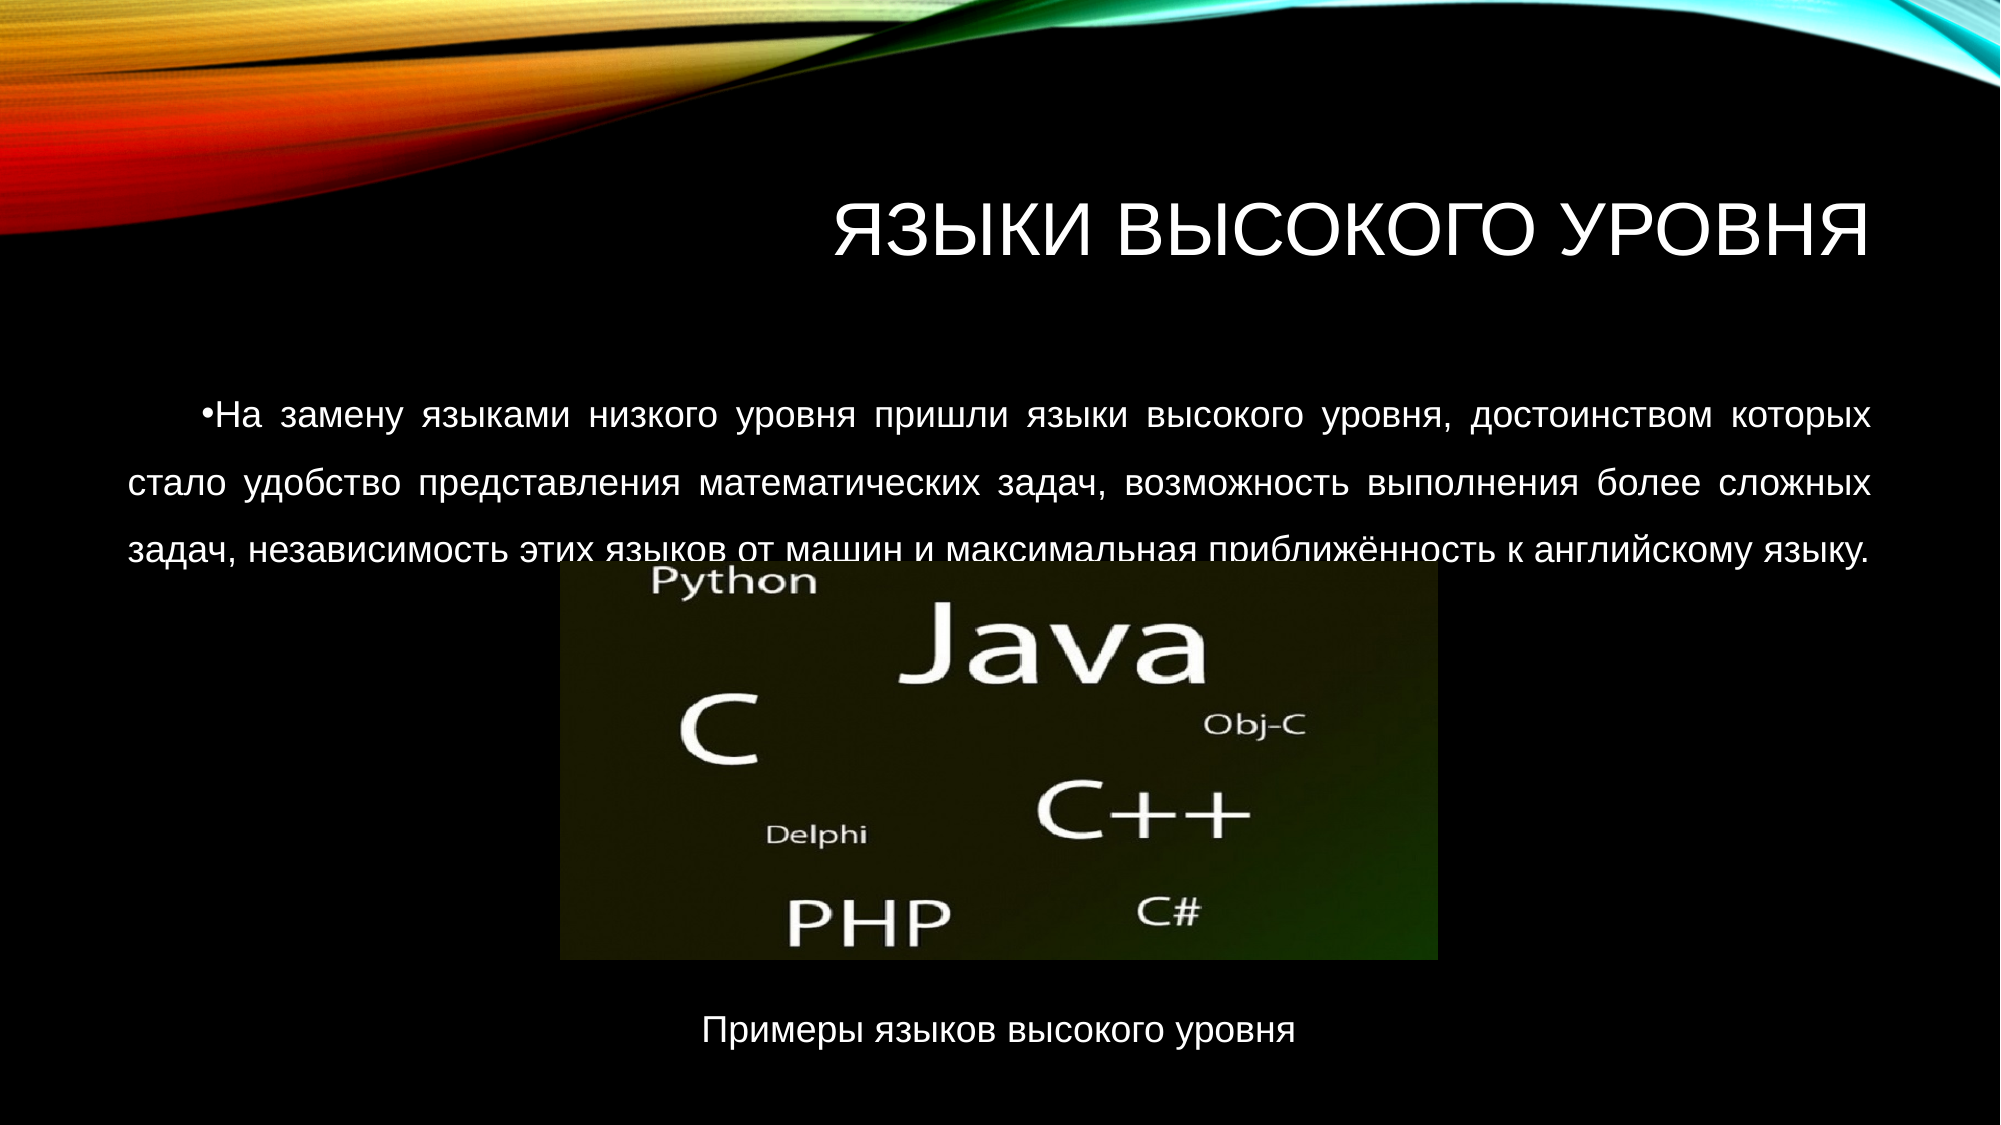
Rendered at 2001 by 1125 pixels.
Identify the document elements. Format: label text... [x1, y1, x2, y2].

picture [560, 561, 1438, 960]
list На замену языками низкого уровня пришли языки высокого уровня, достоинством которых стало удобство представления математических задач, возможность выполнения более сложных задач, независимость этих языков от машин и максимальная приближённость к английскому языку. [112, 360, 1888, 1021]
picture [0, 0, 2000, 237]
text_box Примеры языков высокого уровня [499, 997, 1500, 1058]
title Языки высокого уровня [474, 125, 1888, 338]
